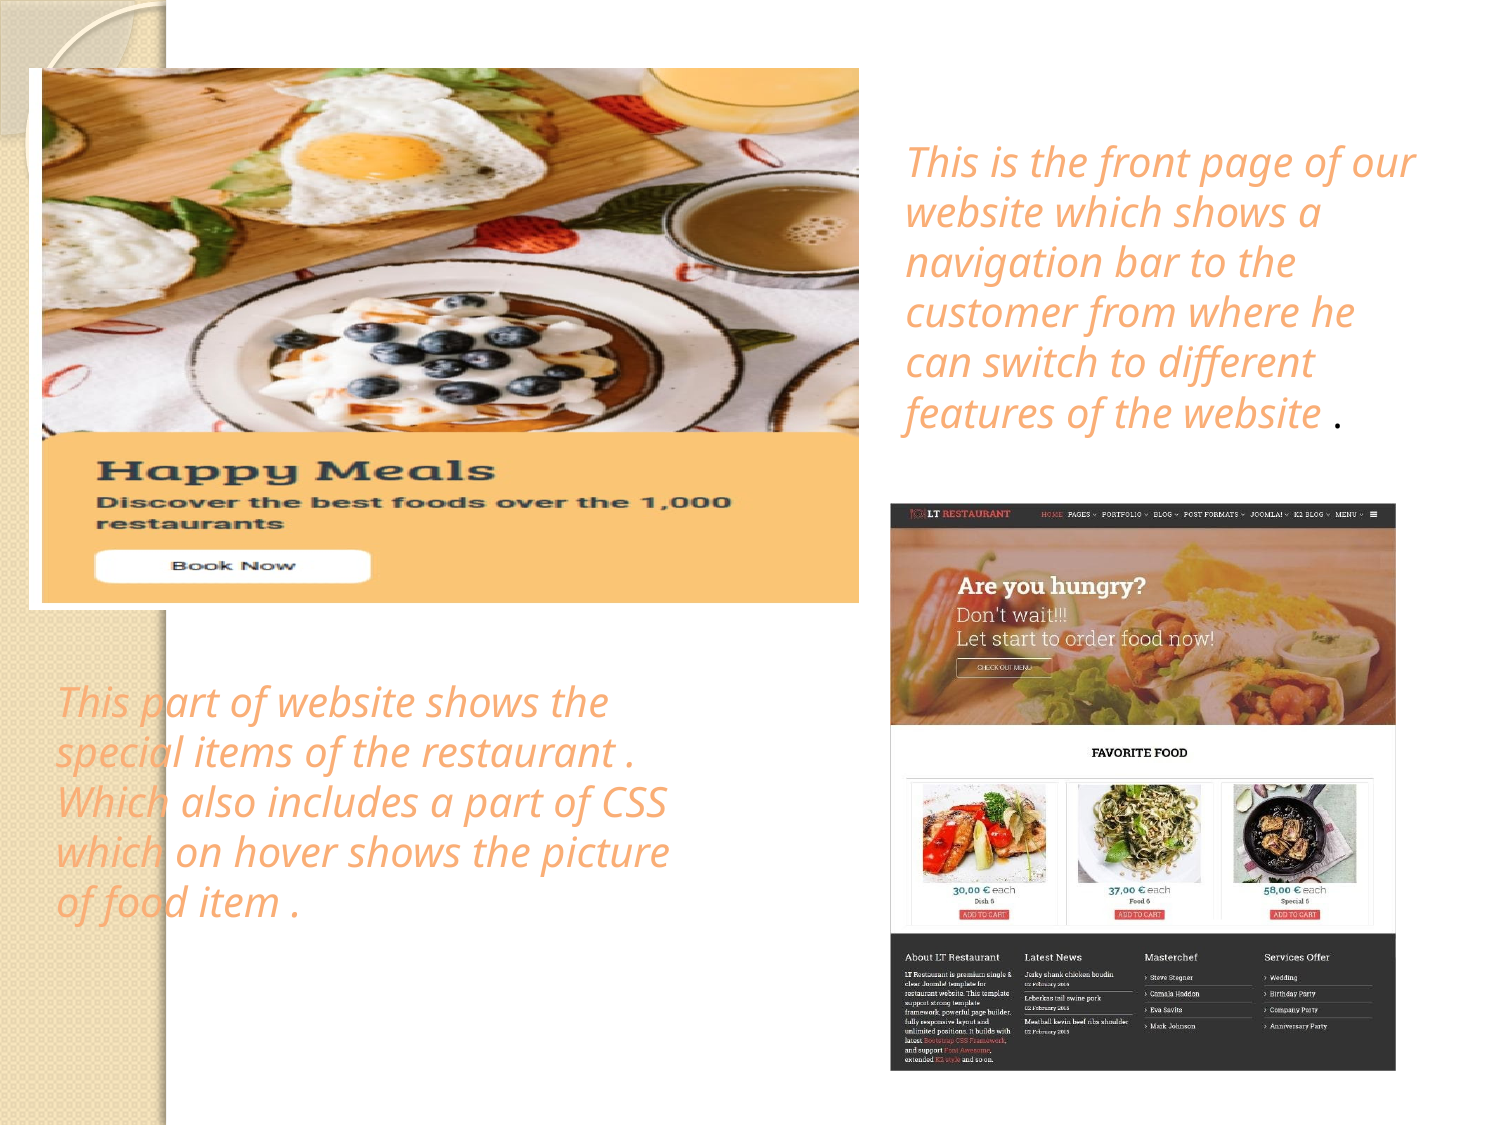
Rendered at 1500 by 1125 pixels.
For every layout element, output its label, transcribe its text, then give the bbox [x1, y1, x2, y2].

picture [29, 68, 859, 610]
picture [890, 503, 1397, 1071]
text_box This is the front page of our website which shows a navigation bar to the customer from where he can switch to different features of the website . [890, 128, 1447, 444]
text_box This part of website shows the special items of the restaurant . Which also includes a part of CSS which on hover shows the picture of food item . [41, 668, 722, 934]
